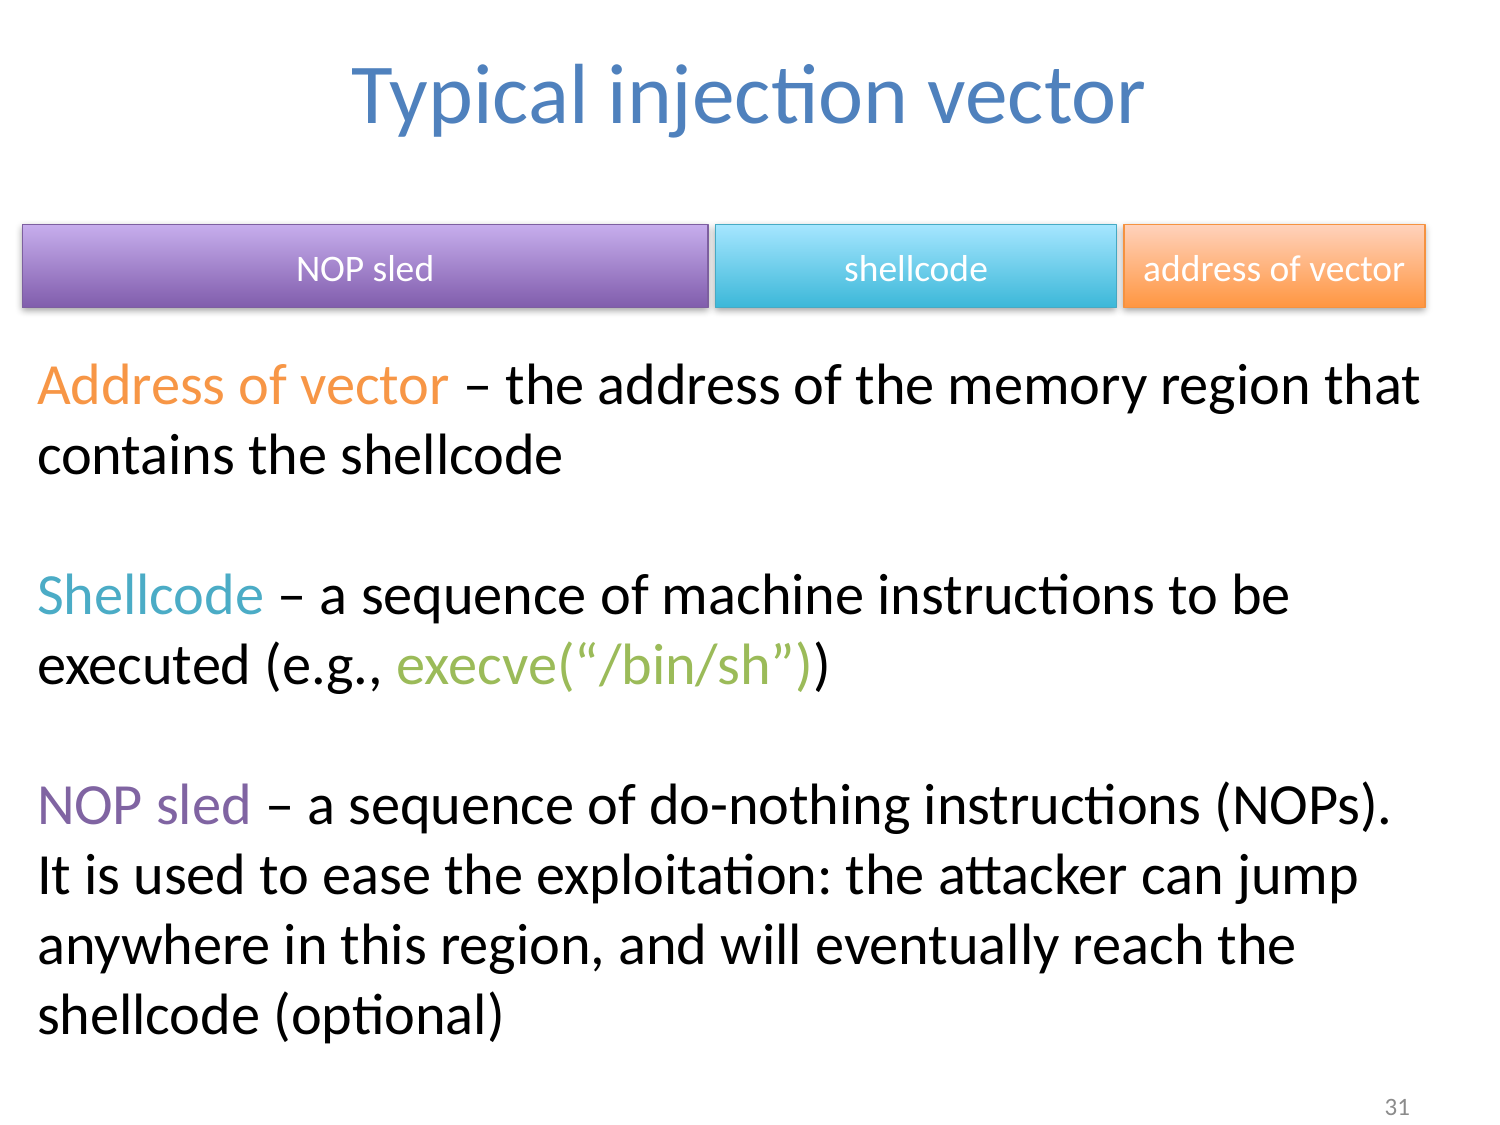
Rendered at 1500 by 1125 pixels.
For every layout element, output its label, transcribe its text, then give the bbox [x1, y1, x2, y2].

title Typical injection vector [75, 15, 1425, 165]
text_box address of vector [1123, 224, 1426, 308]
text_box Address of vector – the address of the memory region that contains the shellcode Shellcode – a sequence of machine instructions to be executed (e.g., execve(“/bin/sh”)) NOP sled – a sequence of do-nothing instructions (NOPs). It is used to ease the exploitation: the attacker can jump anywhere in this region, and will eventually reach the shellcode (optional) [22, 338, 1438, 1054]
slide_number 31 [1298, 1075, 1425, 1125]
text_box NOP sled [22, 224, 709, 308]
text_box shellcode [715, 224, 1117, 308]
